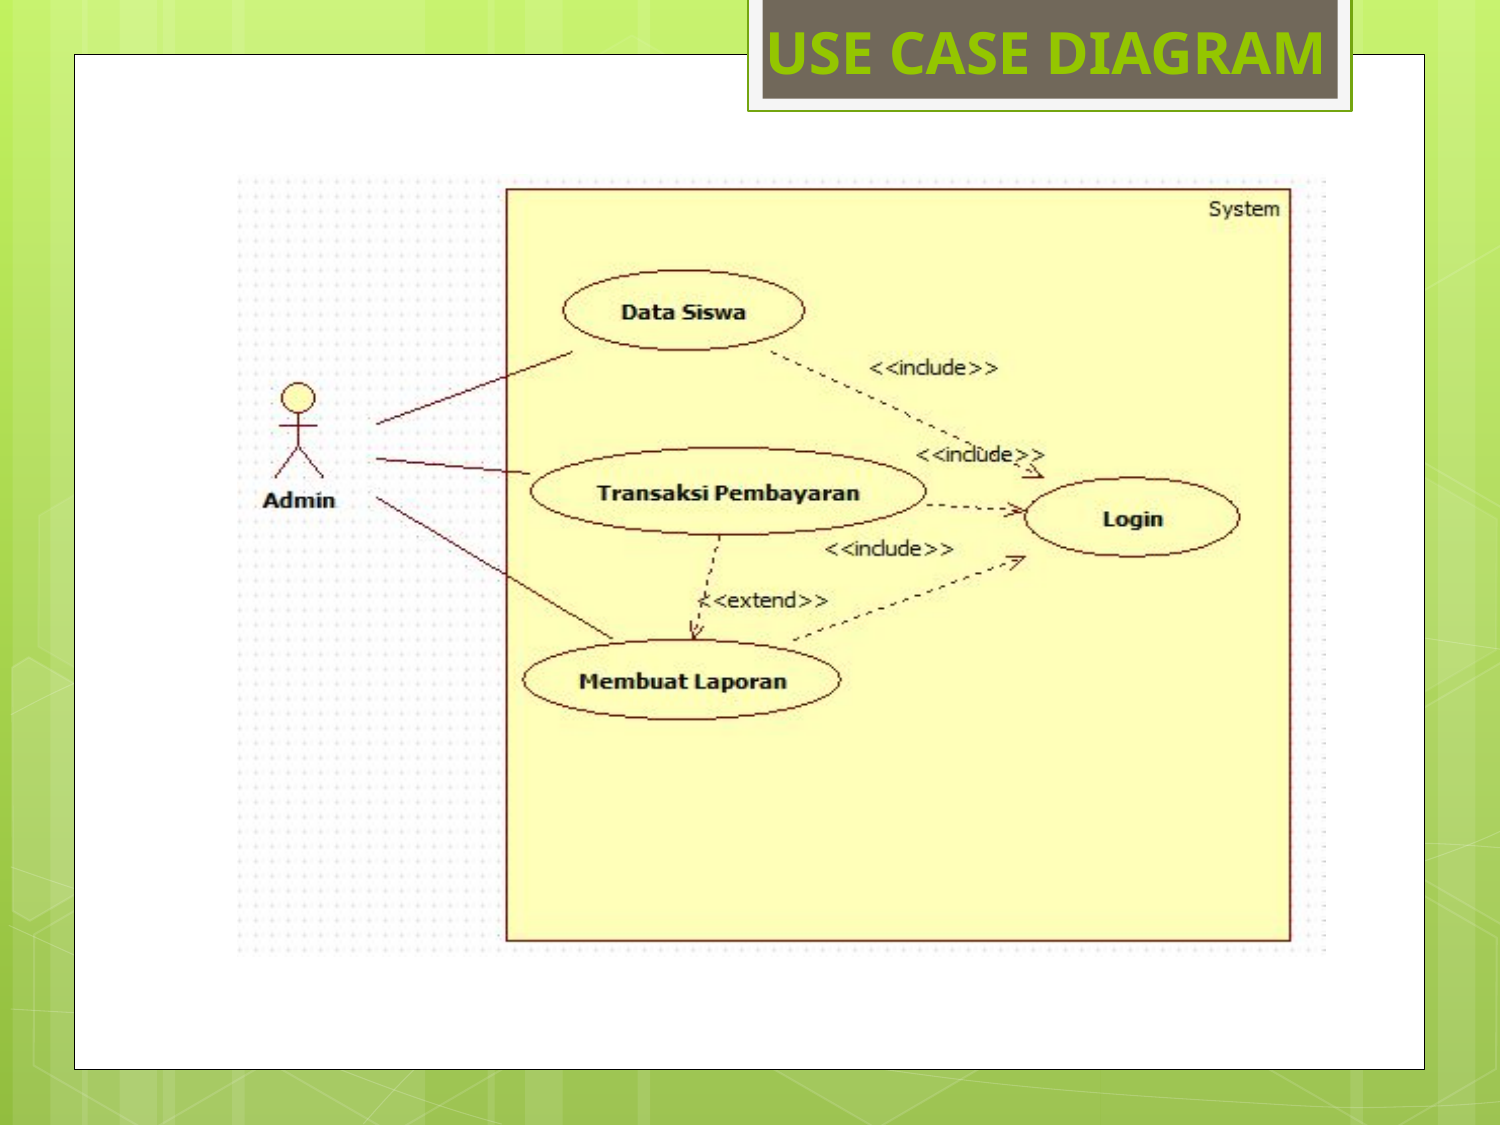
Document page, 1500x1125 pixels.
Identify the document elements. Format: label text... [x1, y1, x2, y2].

title USE CASE DIAGRAM [750, 24, 1363, 95]
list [237, 174, 1326, 957]
